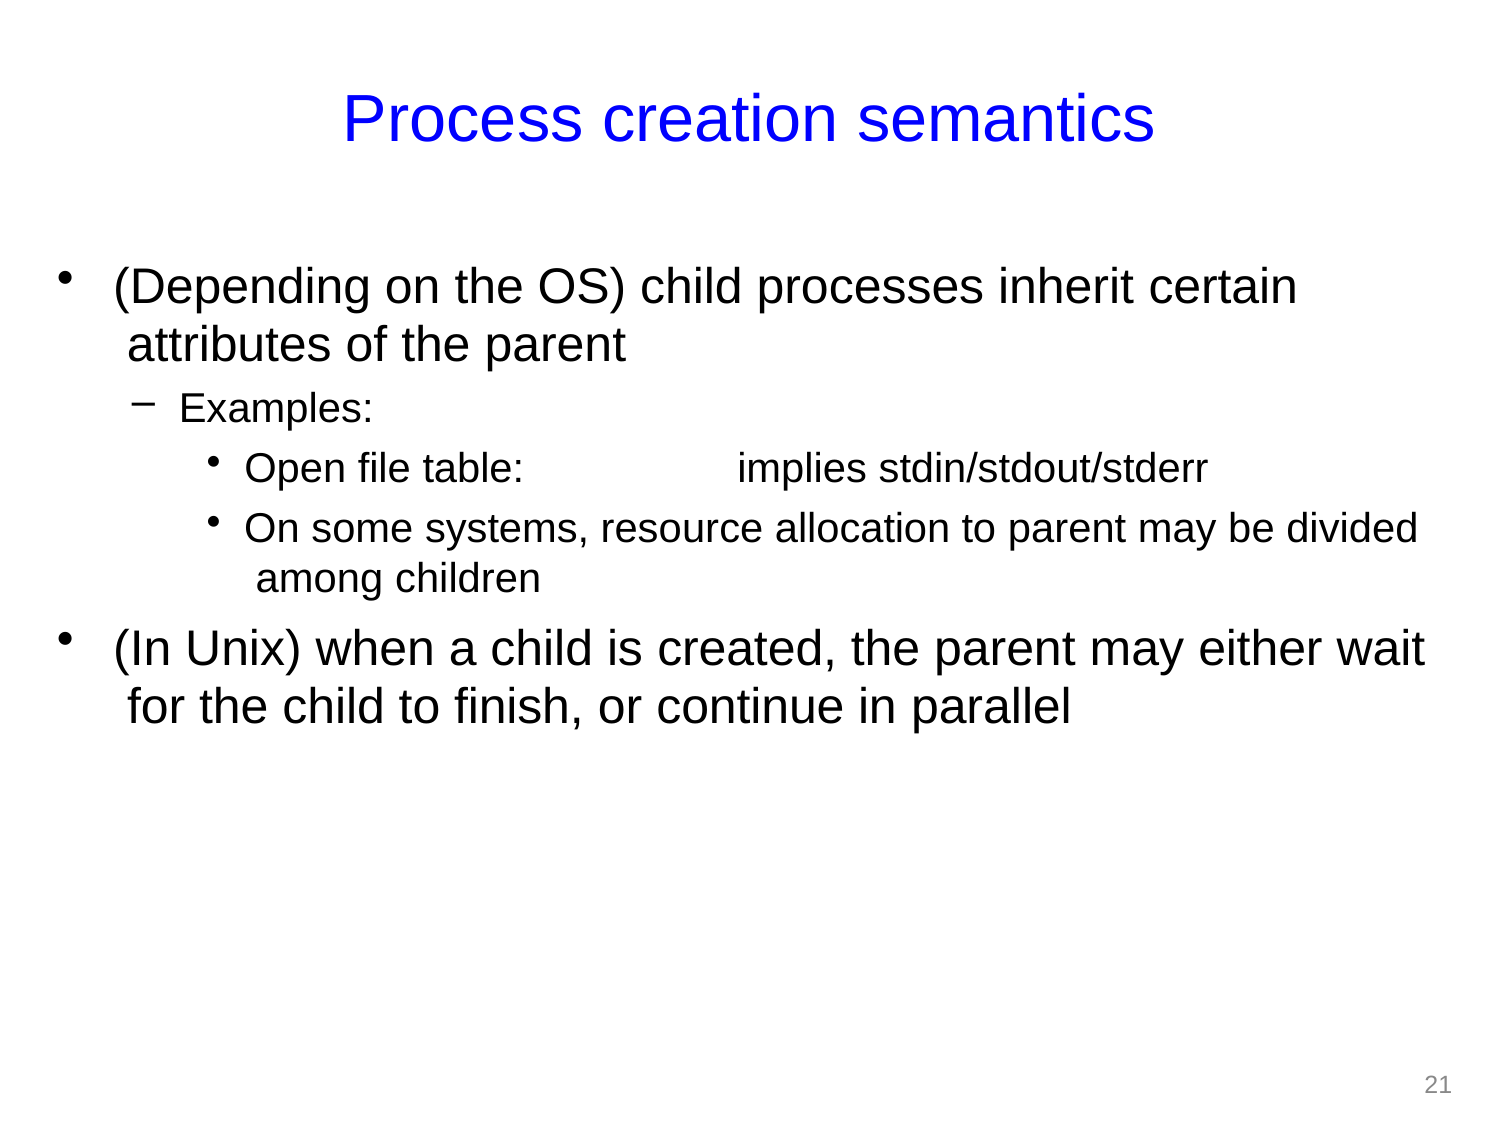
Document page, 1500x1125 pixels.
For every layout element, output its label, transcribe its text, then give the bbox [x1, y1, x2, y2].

title Process creation semantics [340, 72, 1161, 249]
slide_number 20 [1409, 1069, 1459, 1125]
text_box (Depending on the OS) child processes inherit certain attributes of the parent Examples: Open file table: implies stdin/stdout/stderr On some systems, resource allocation to parent may be divided among children (In Unix) when a child is created, the parent may either wait for the child to finish, or continue in parallel [54, 249, 1430, 734]
